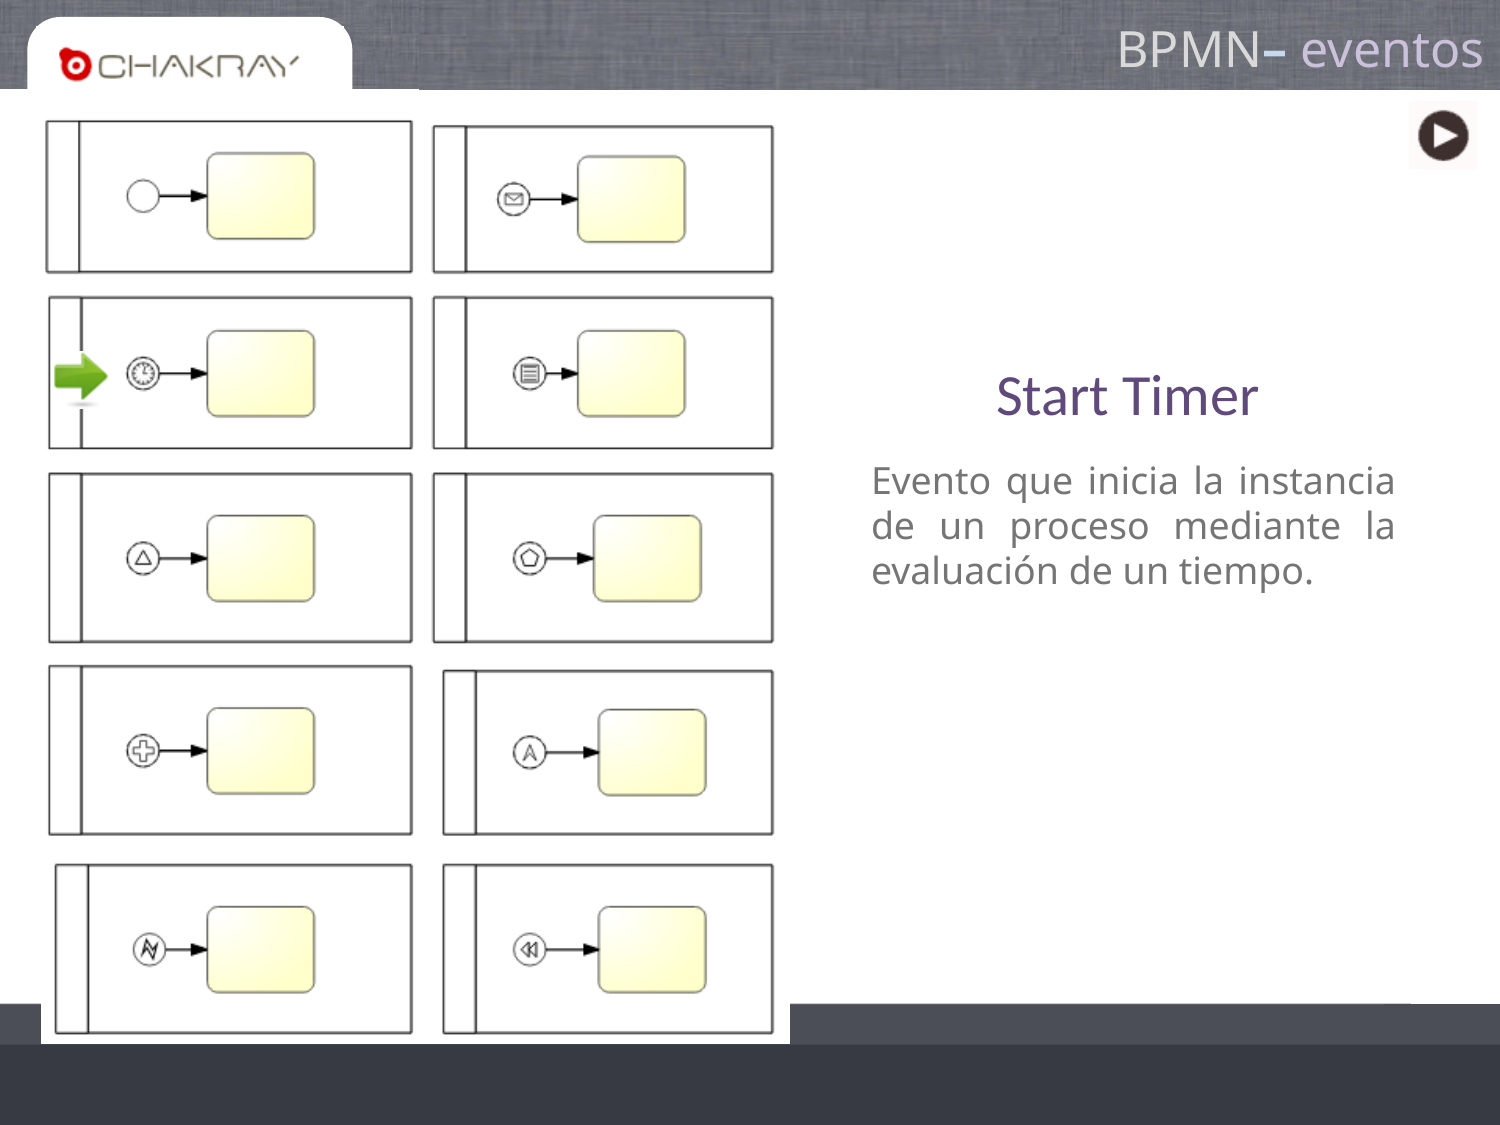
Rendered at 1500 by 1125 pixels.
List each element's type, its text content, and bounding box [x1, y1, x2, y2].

text_box Start Timer [844, 349, 1412, 435]
text_box BPMN– eventos [372, 11, 1500, 84]
text_box Evento que inicia la instancia de un proceso mediante la evaluación de un tiempo. [856, 449, 1412, 600]
picture [0, 0, 1500, 1125]
picture [1408, 101, 1477, 170]
